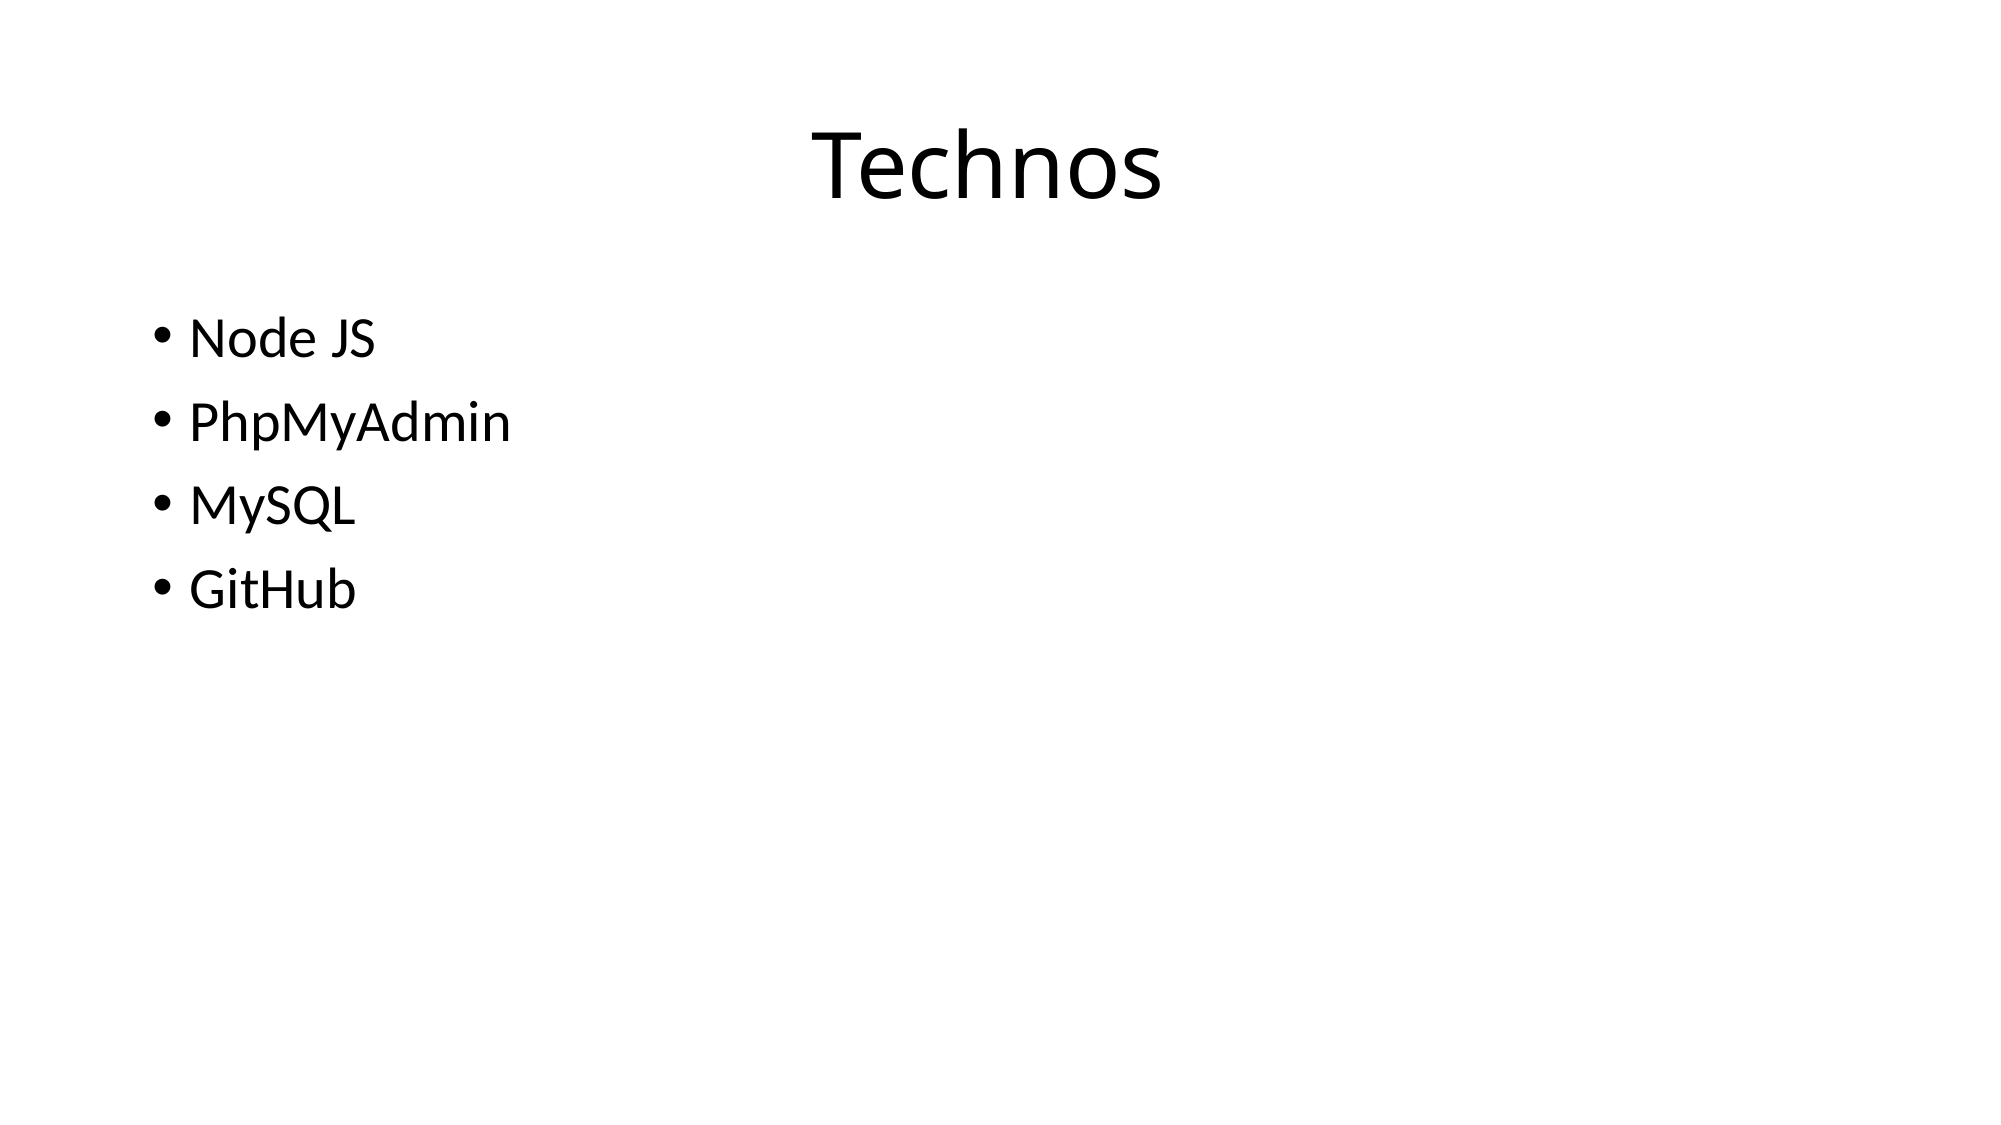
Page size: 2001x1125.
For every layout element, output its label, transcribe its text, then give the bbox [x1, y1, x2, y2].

list Node JS PhpMyAdmin MySQL GitHub [137, 299, 1863, 1014]
title Technos [137, 59, 1863, 278]
